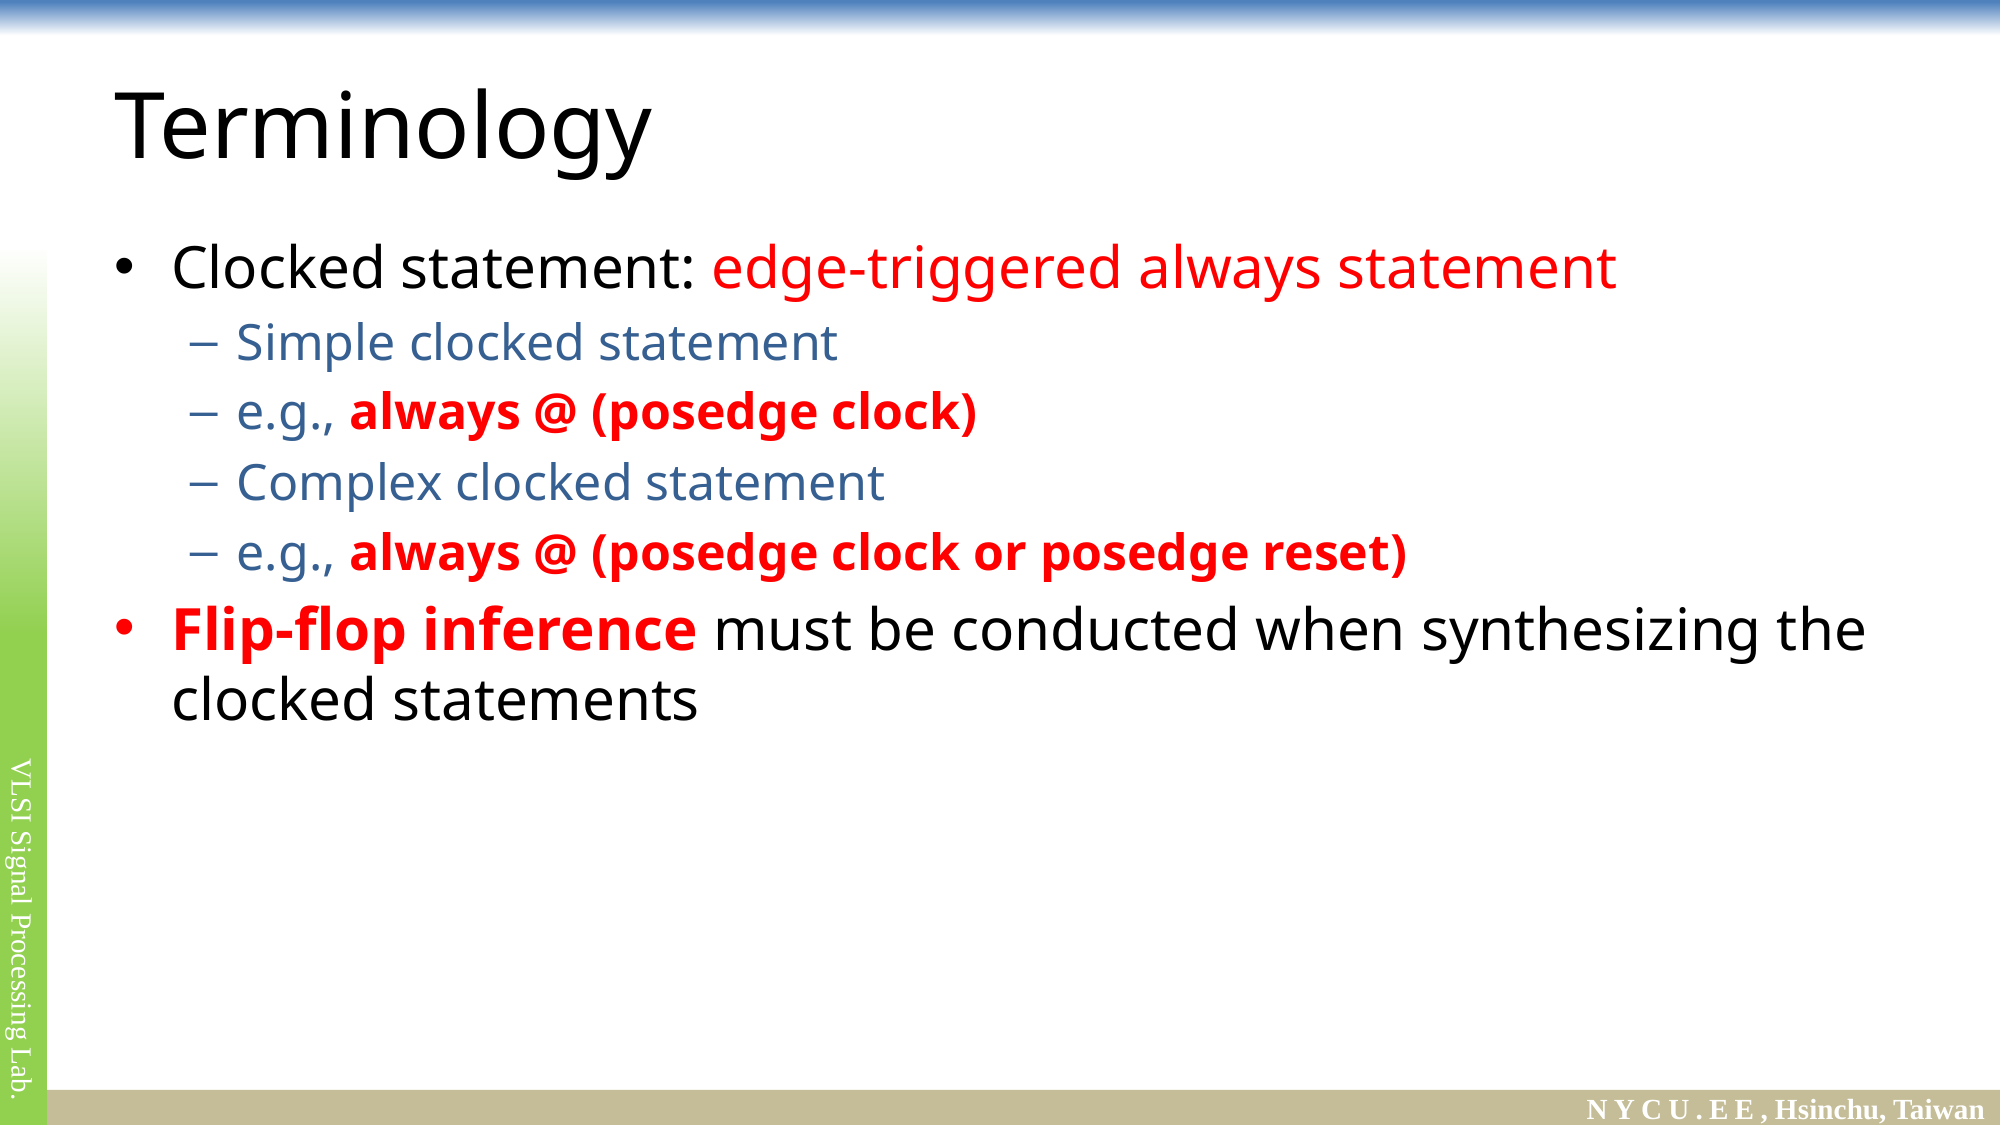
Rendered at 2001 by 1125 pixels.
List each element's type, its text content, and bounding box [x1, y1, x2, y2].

list Clocked statement: edge-triggered always statement Simple clocked statement e.g., always @ (posedge clock) Complex clocked statement e.g., always @ (posedge clock or posedge reset) Flip-flop inference must be conducted when synthesizing the clocked statements [99, 222, 1901, 1044]
title Terminology [99, 44, 1901, 200]
